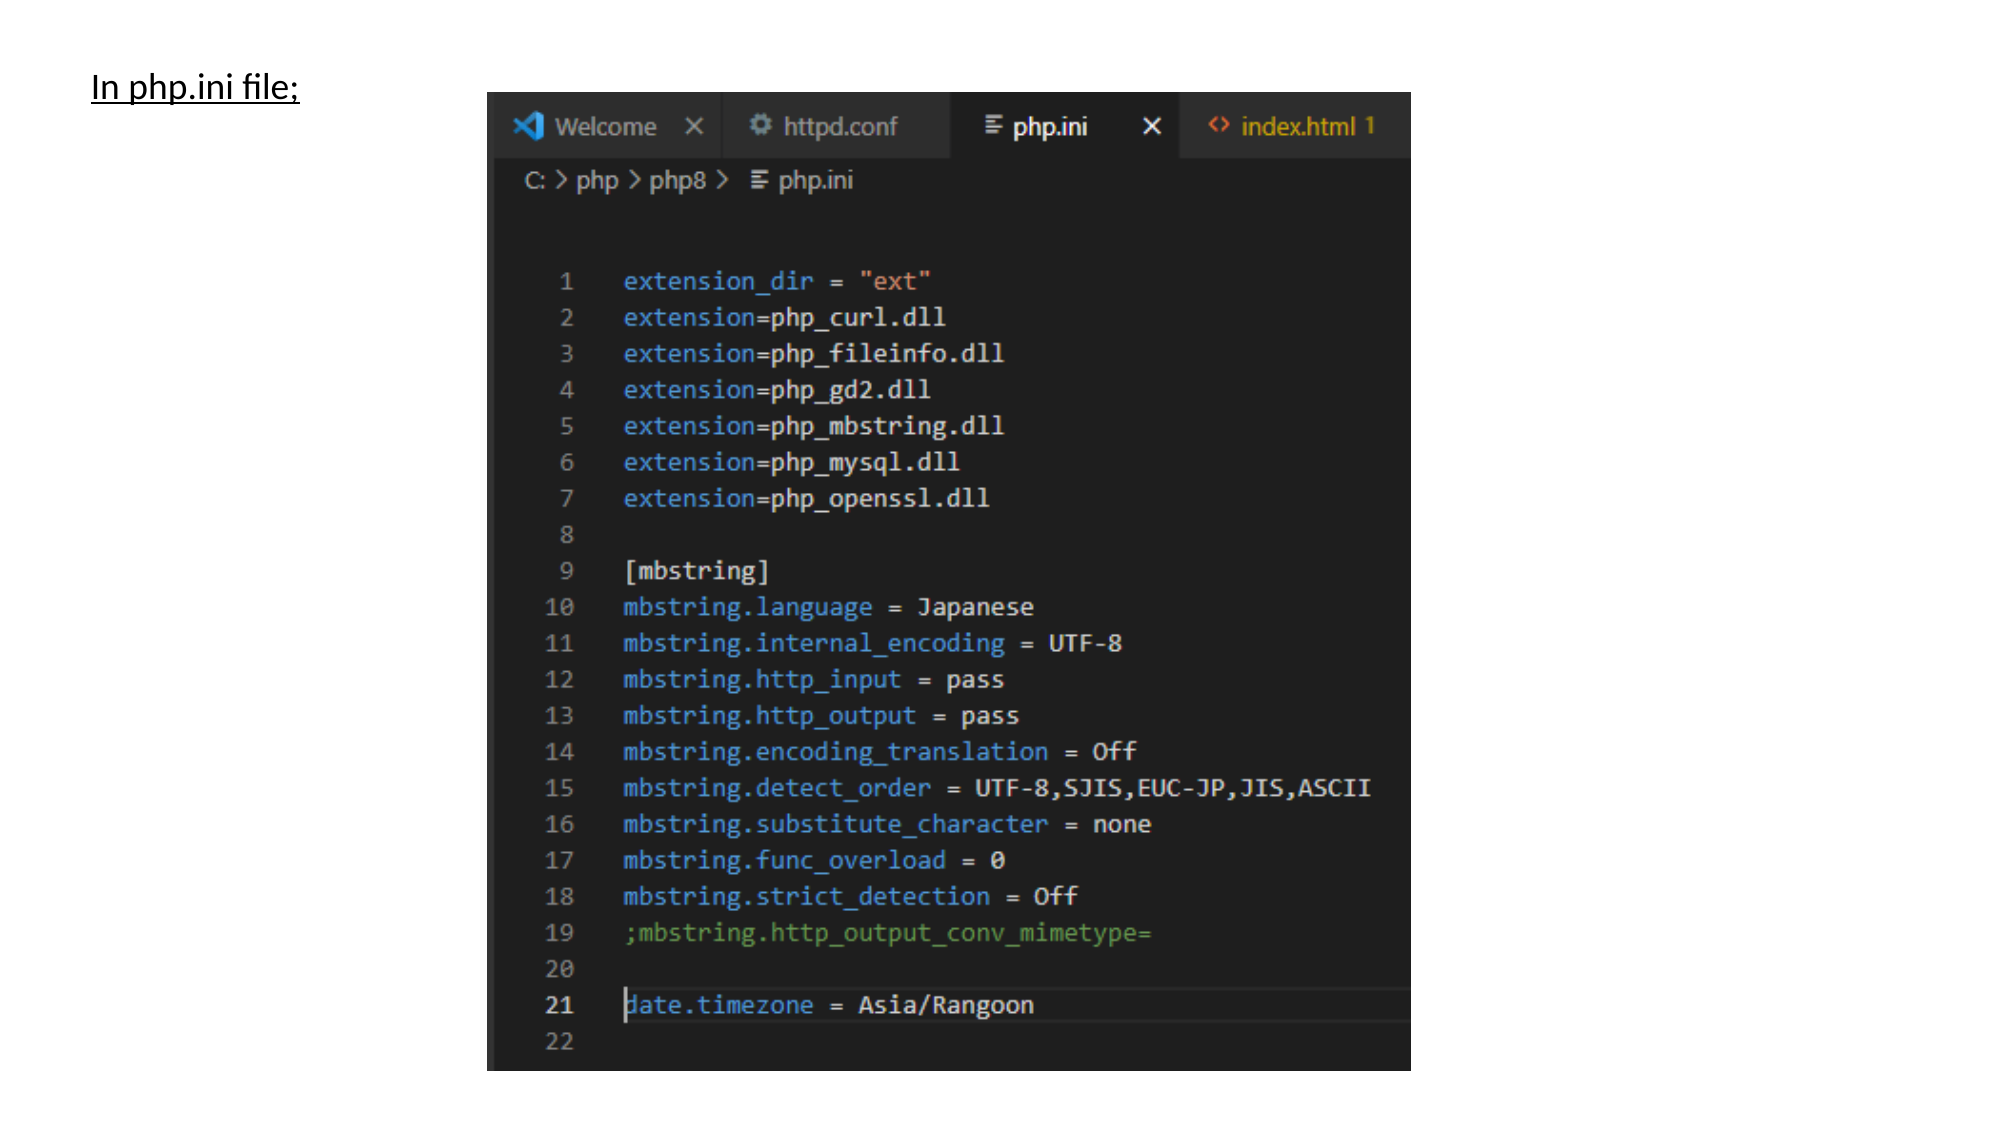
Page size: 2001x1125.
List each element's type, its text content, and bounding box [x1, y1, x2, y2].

picture [487, 92, 1411, 1071]
text_box In php.ini file; [76, 54, 803, 114]
